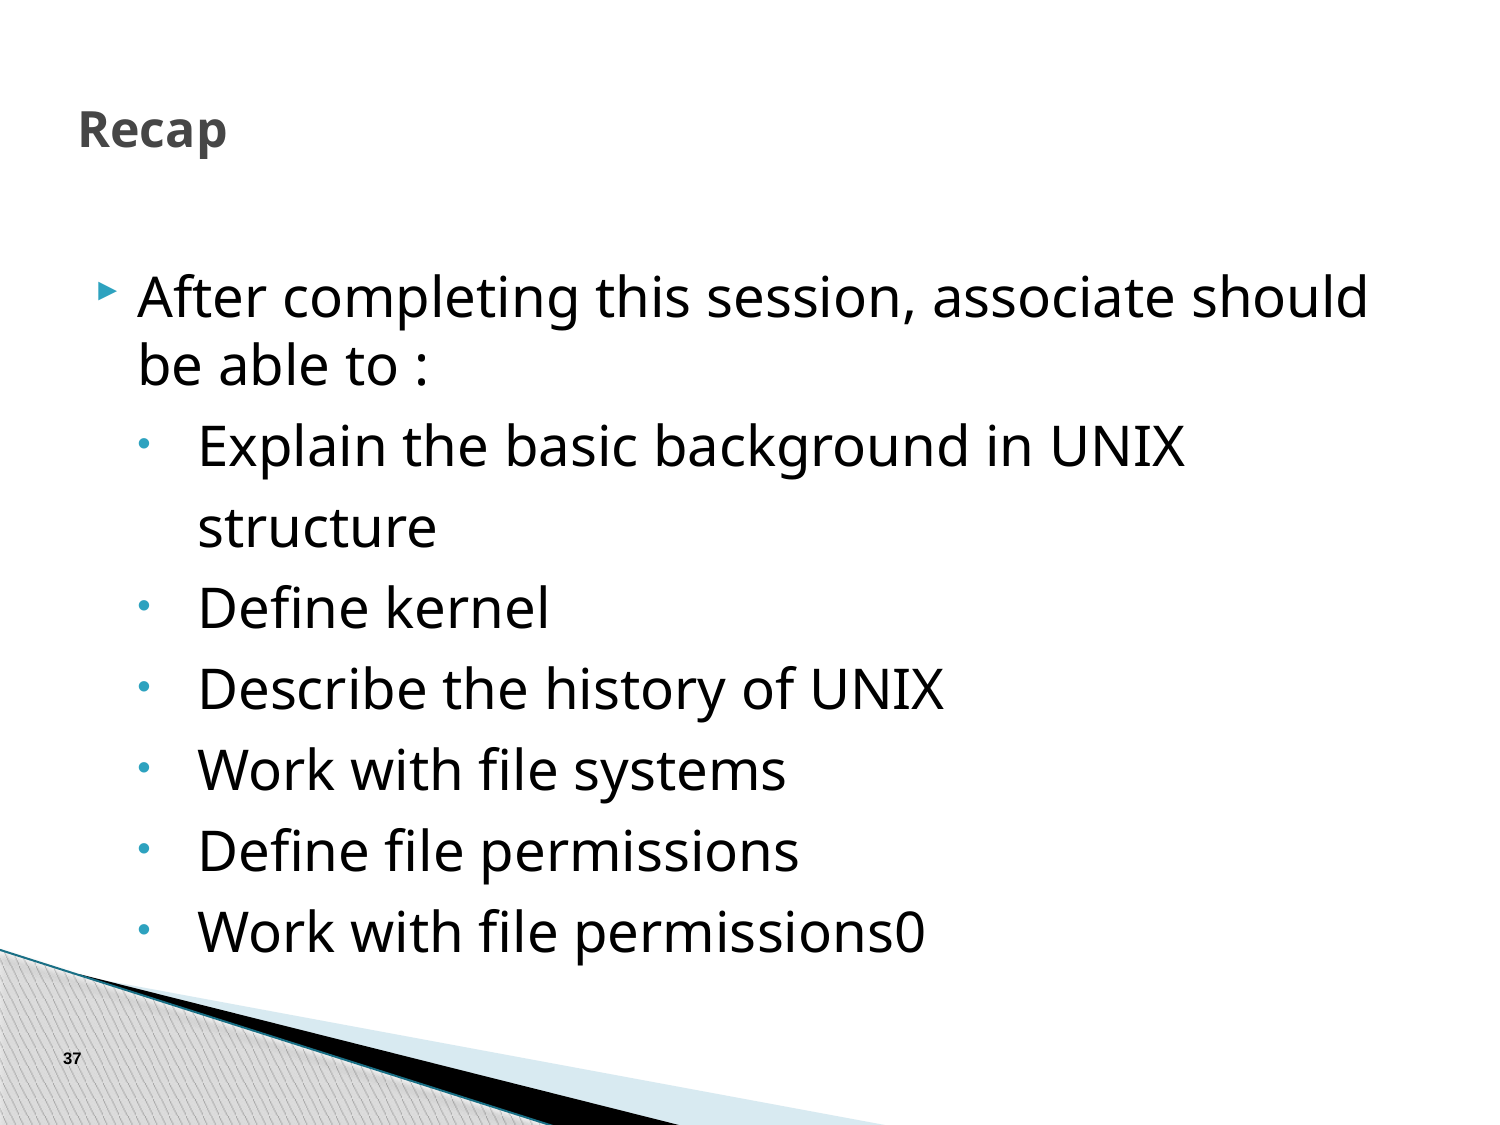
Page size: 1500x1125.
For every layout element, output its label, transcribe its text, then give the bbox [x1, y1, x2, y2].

title Recap [63, 60, 1444, 196]
list After completing this session, associate should be able to :​ Explain the basic background in UNIX structure Define kernel Describe the history of UNIX Work with file systems Define file permissions Work with file permissions0 [62, 254, 1444, 979]
slide_number 37 [63, 1047, 101, 1068]
